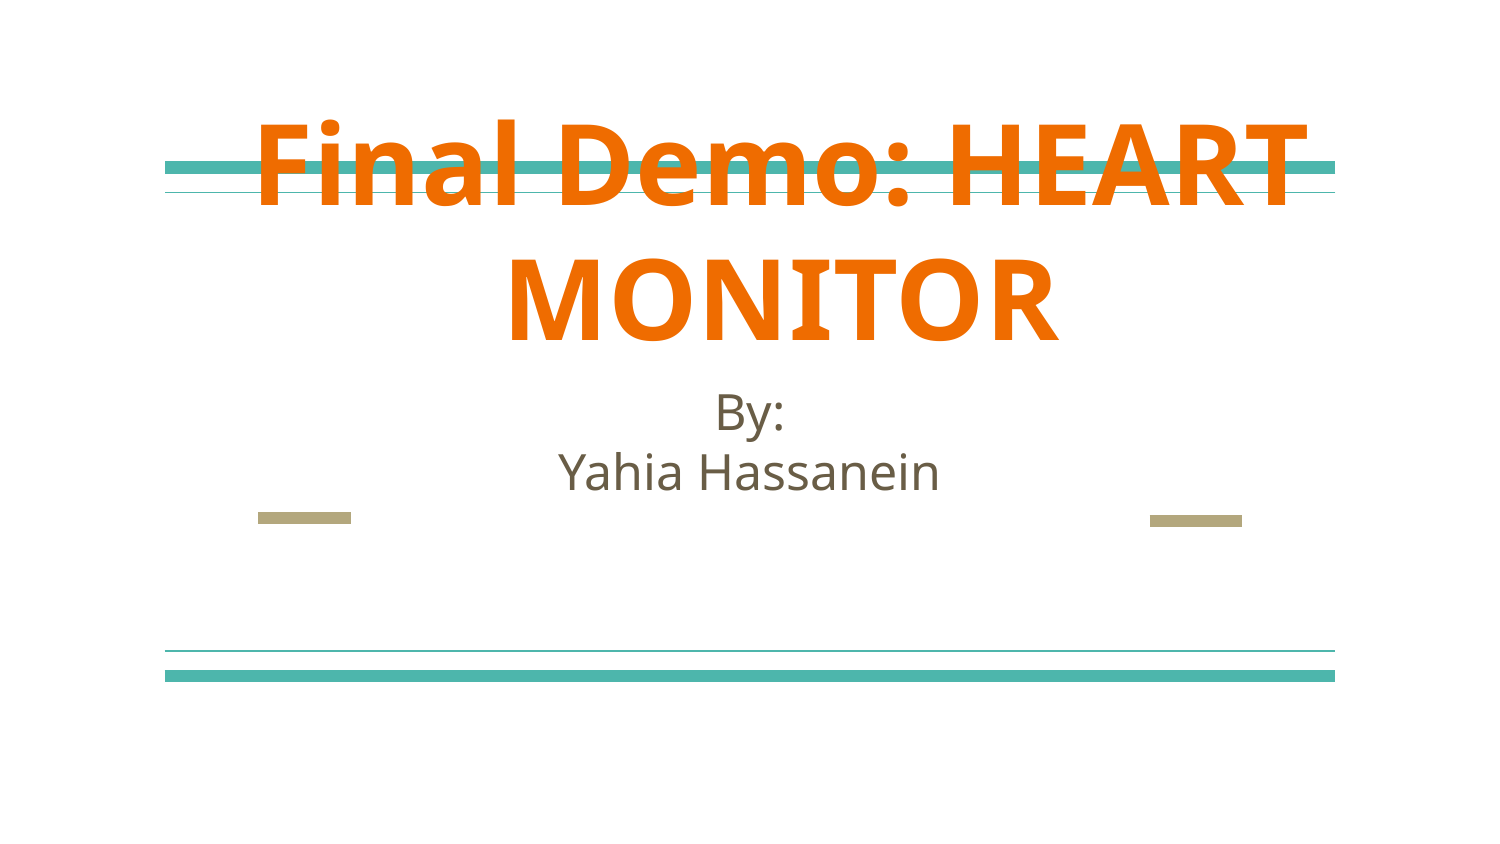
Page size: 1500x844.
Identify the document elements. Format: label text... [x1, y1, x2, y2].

title Final Demo: HEART MONITOR [61, 210, 1500, 379]
subtitle By: Yahia Hassanein [326, 365, 1174, 657]
